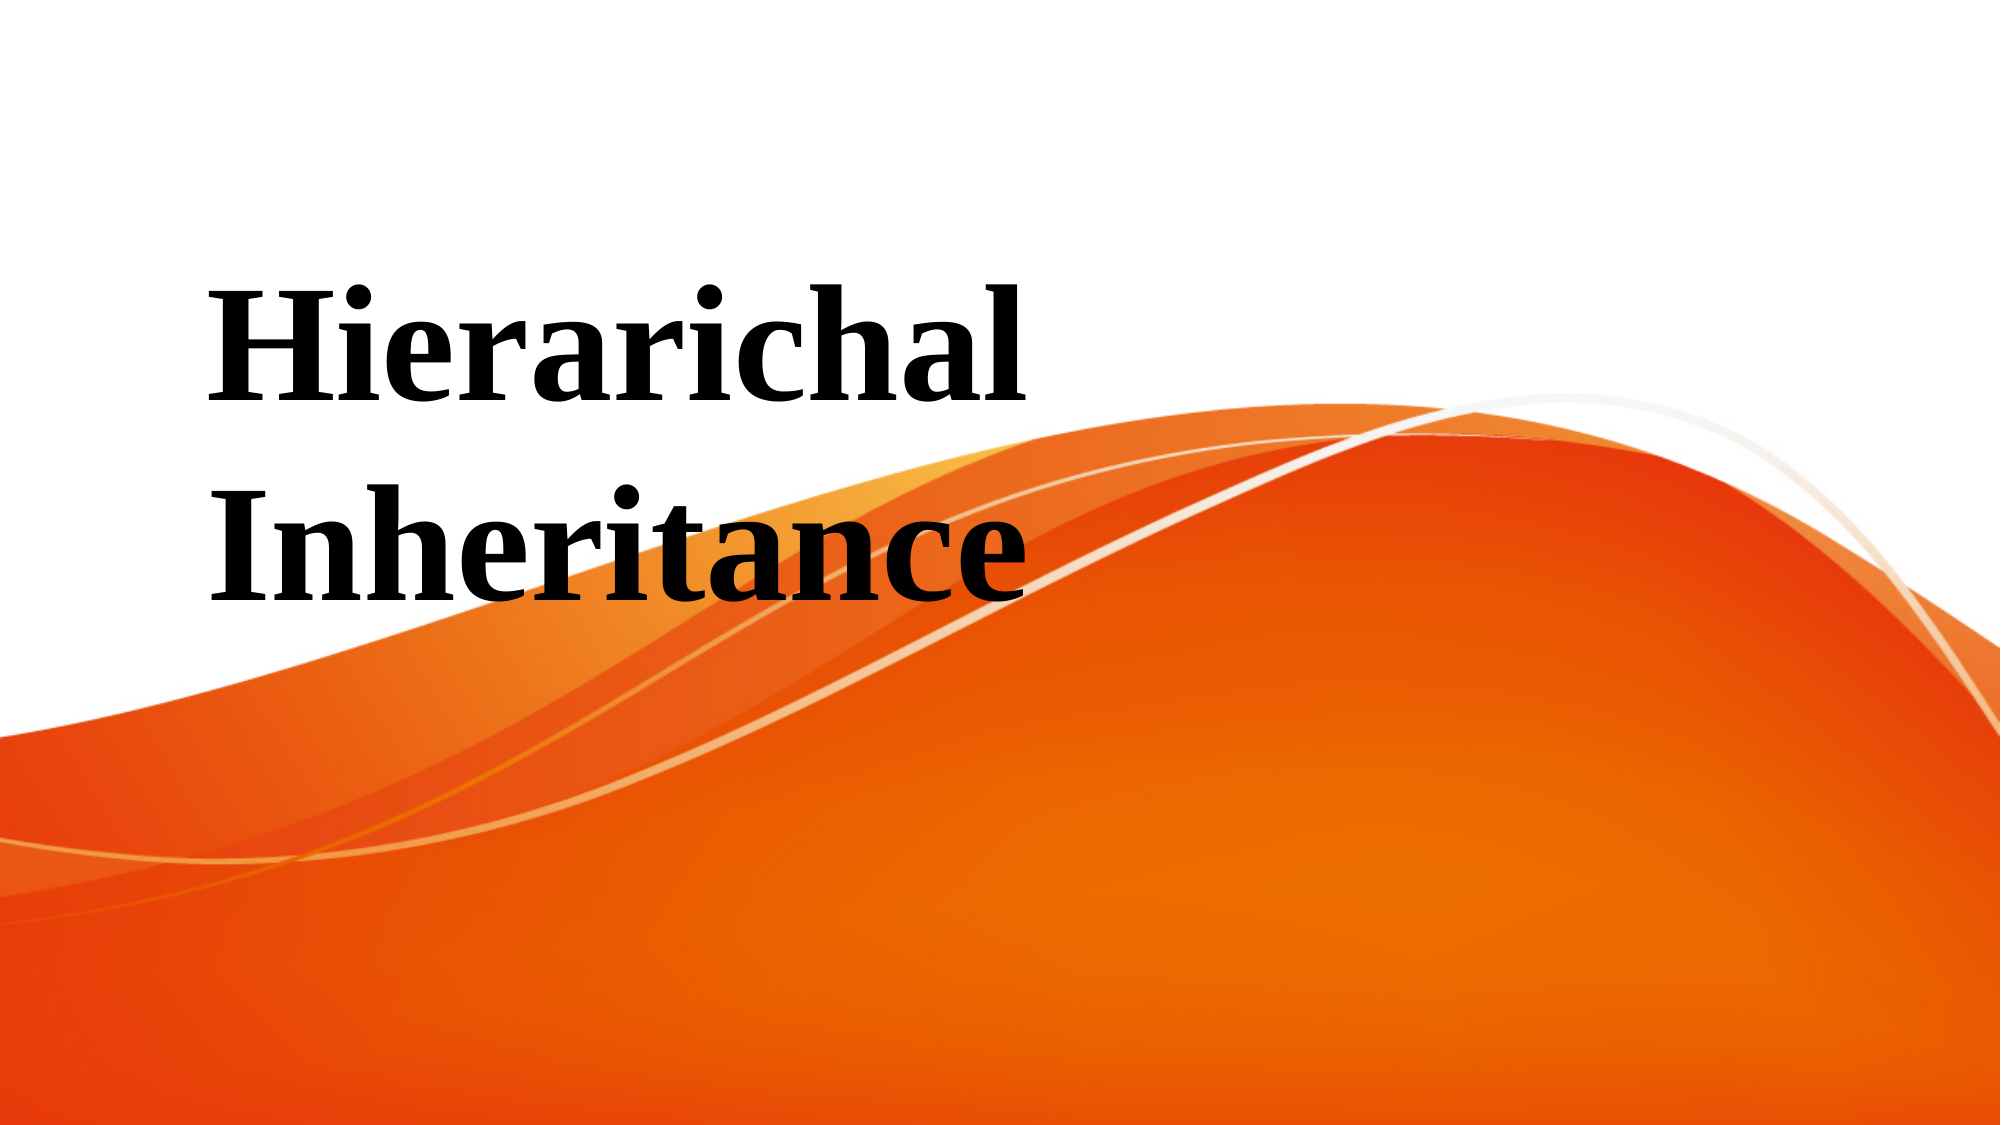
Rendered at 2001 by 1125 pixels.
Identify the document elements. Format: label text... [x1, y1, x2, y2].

picture [0, 42, 2000, 1125]
title Hierarichal Inheritance [191, 183, 1751, 684]
